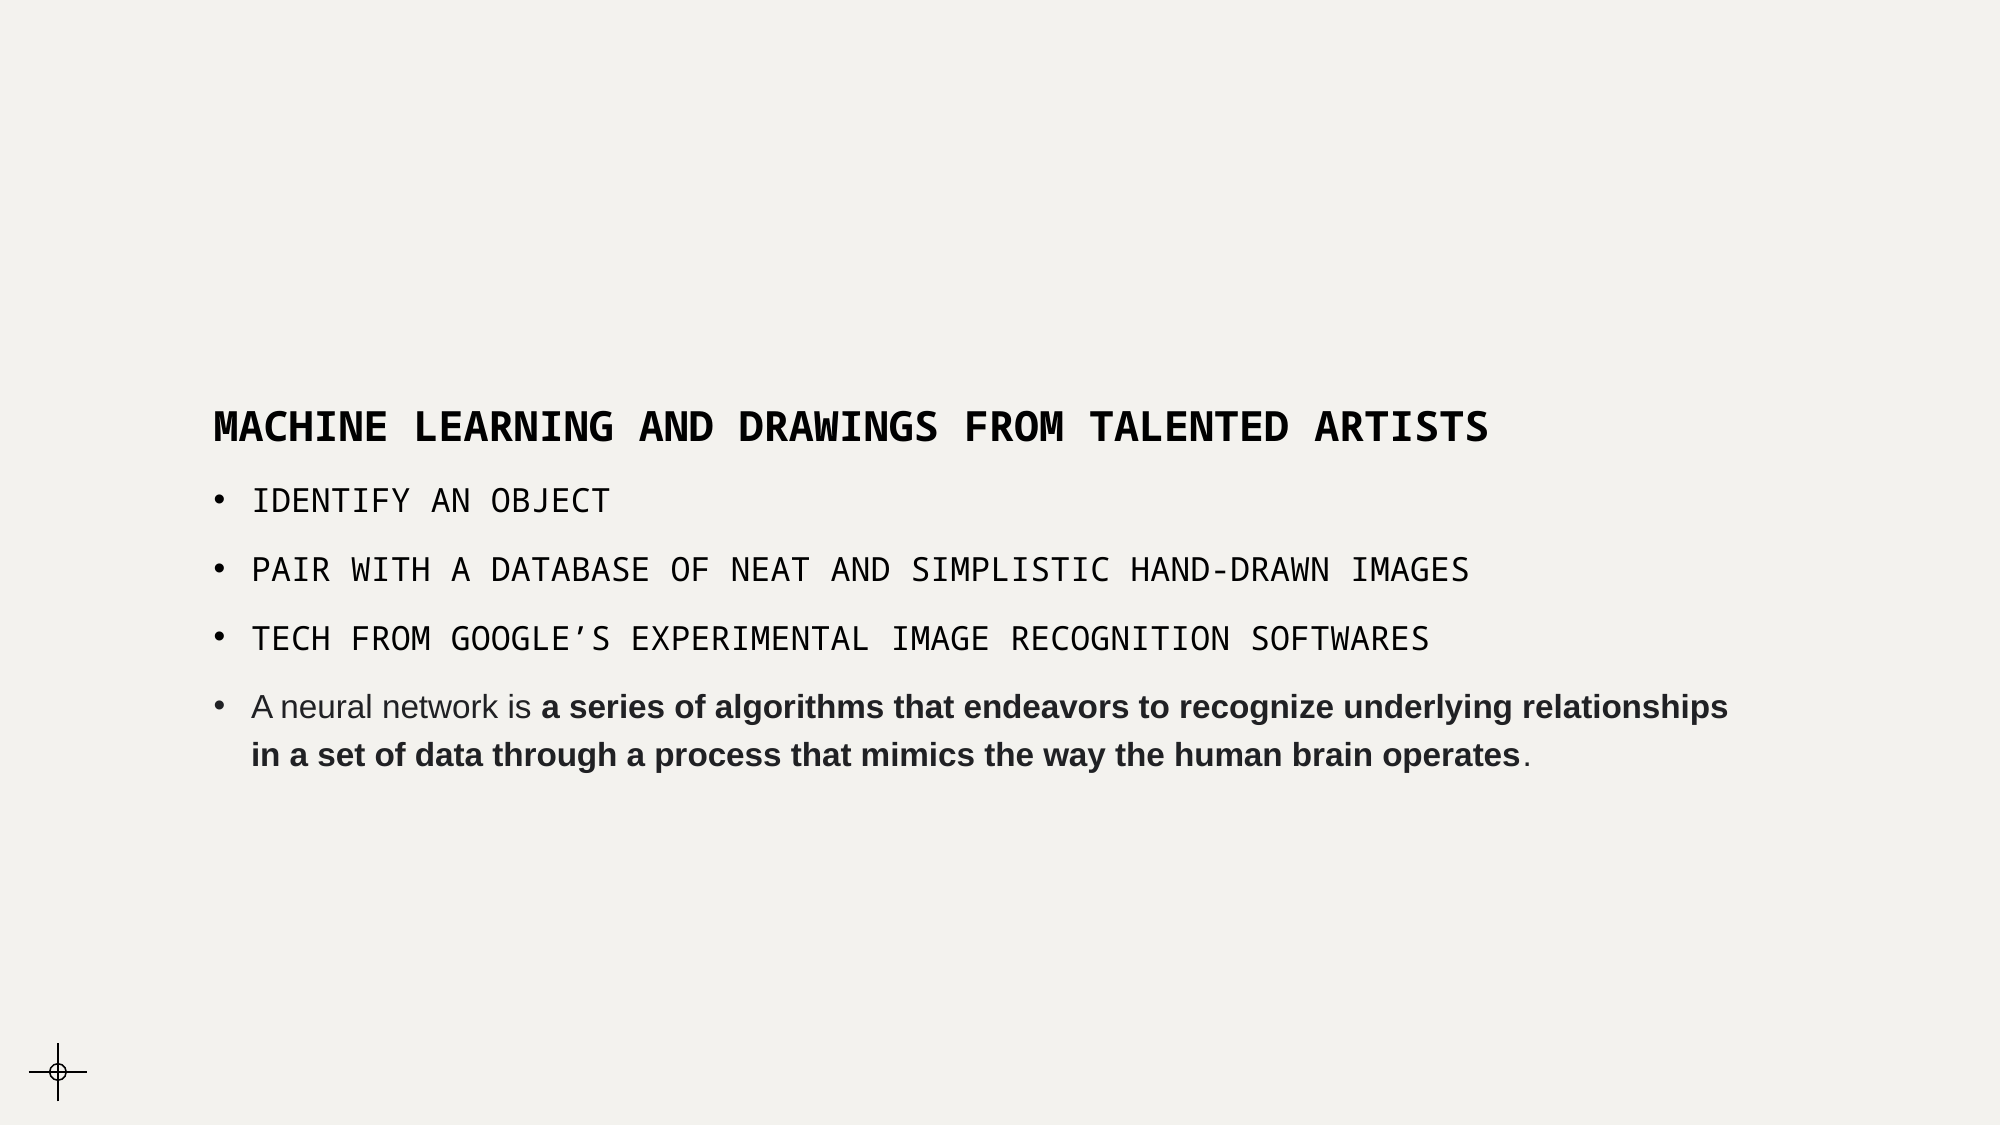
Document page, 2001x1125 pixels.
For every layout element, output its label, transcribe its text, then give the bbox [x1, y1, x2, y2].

list MACHINE LEARNING AND DRAWINGS FROM TALENTED ARTISTS IDENTIFY AN OBJECT PAIR WITH A DATABASE OF NEAT AND SIMPLISTIC HAND-DRAWN IMAGES TECH FROM GOOGLE’S EXPERIMENTAL IMAGE RECOGNITION SOFTWARES A neural network is a series of algorithms that endeavors to recognize underlying relationships in a set of data through a process that mimics the way the human brain operates. [198, 322, 1756, 955]
